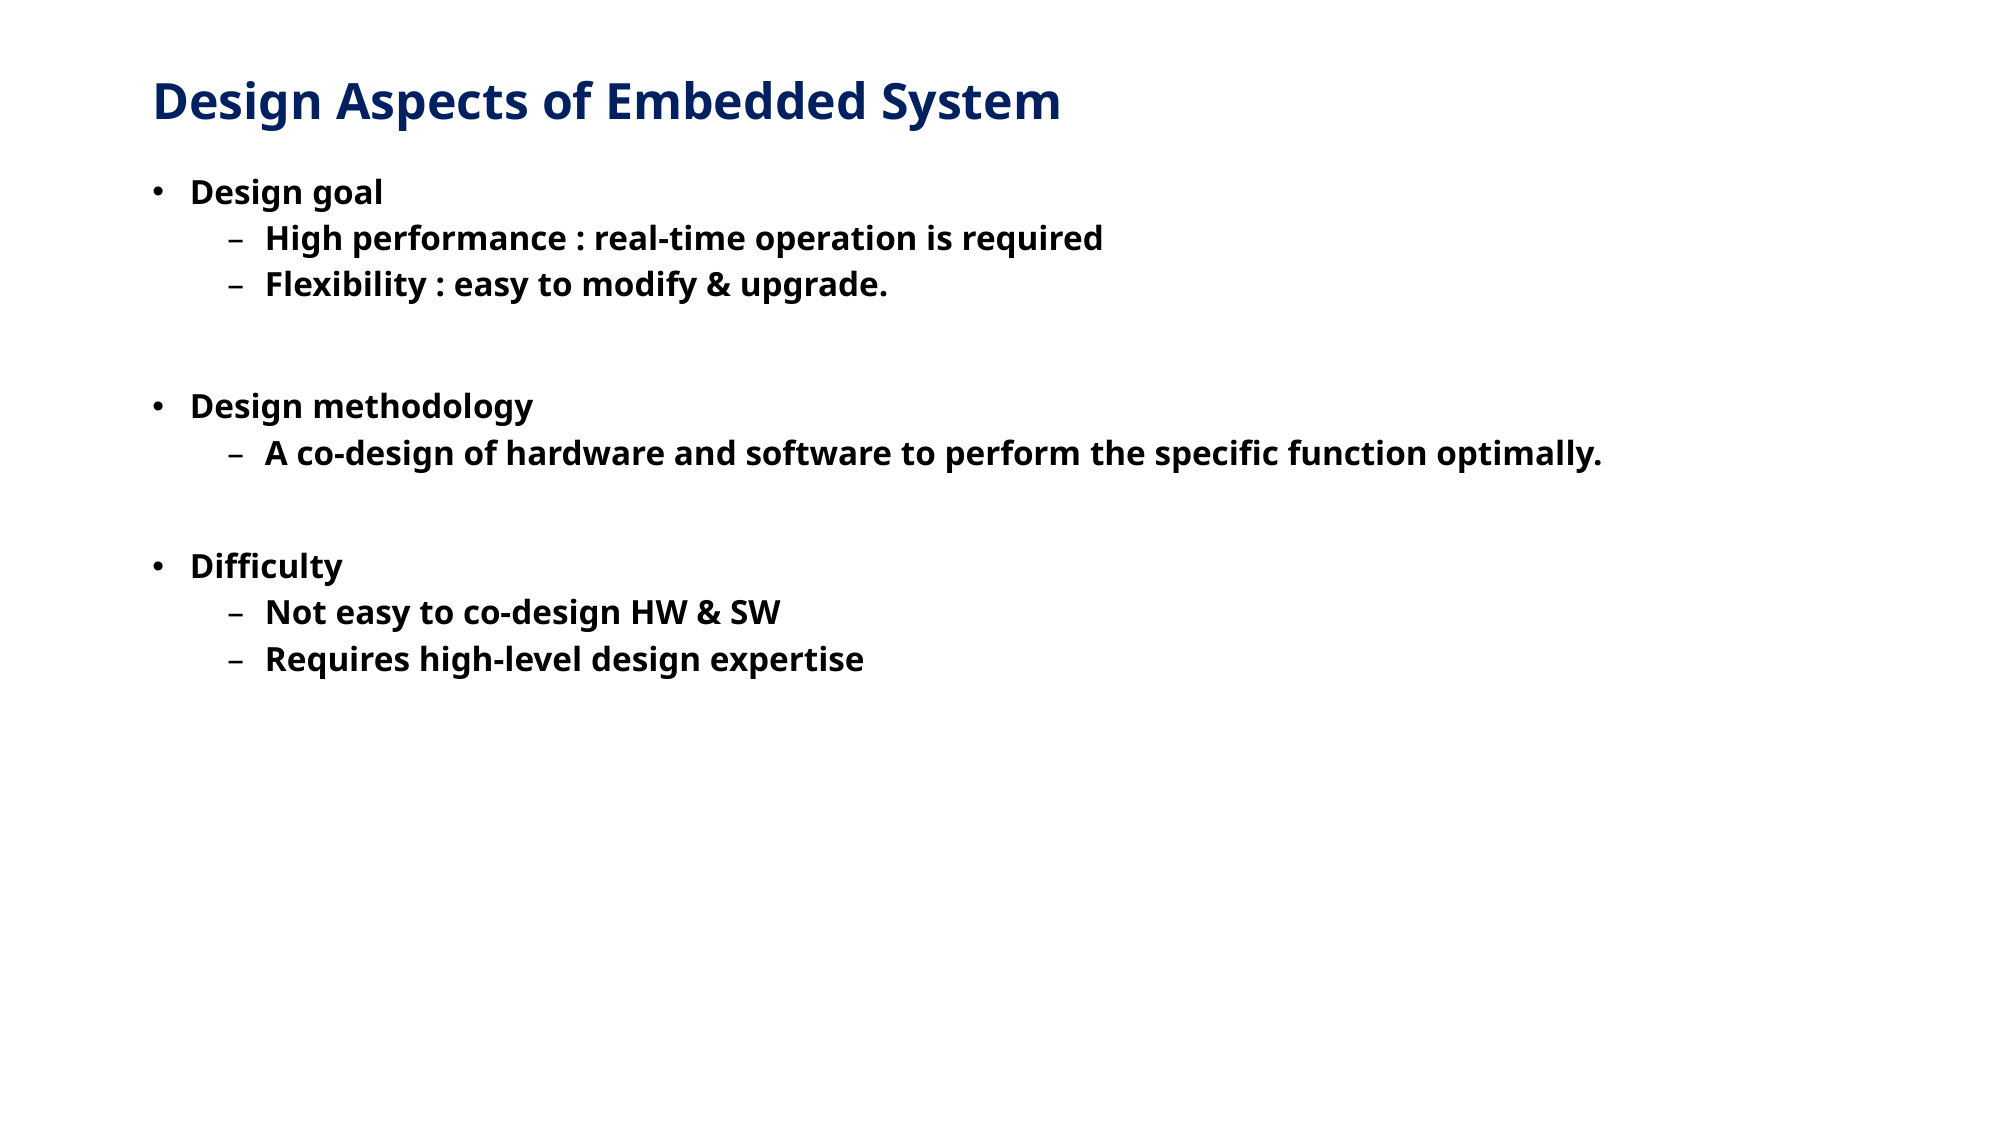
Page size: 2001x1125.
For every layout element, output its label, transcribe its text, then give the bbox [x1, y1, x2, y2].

title Design Aspects of Embedded System [137, 67, 1863, 139]
list Design goal High performance : real-time operation is required Flexibility : easy to modify & upgrade. Design methodology A co-design of hardware and software to perform the specific function optimally. Difficulty Not easy to co-design HW & SW Requires high-level design expertise [137, 167, 1863, 1014]
